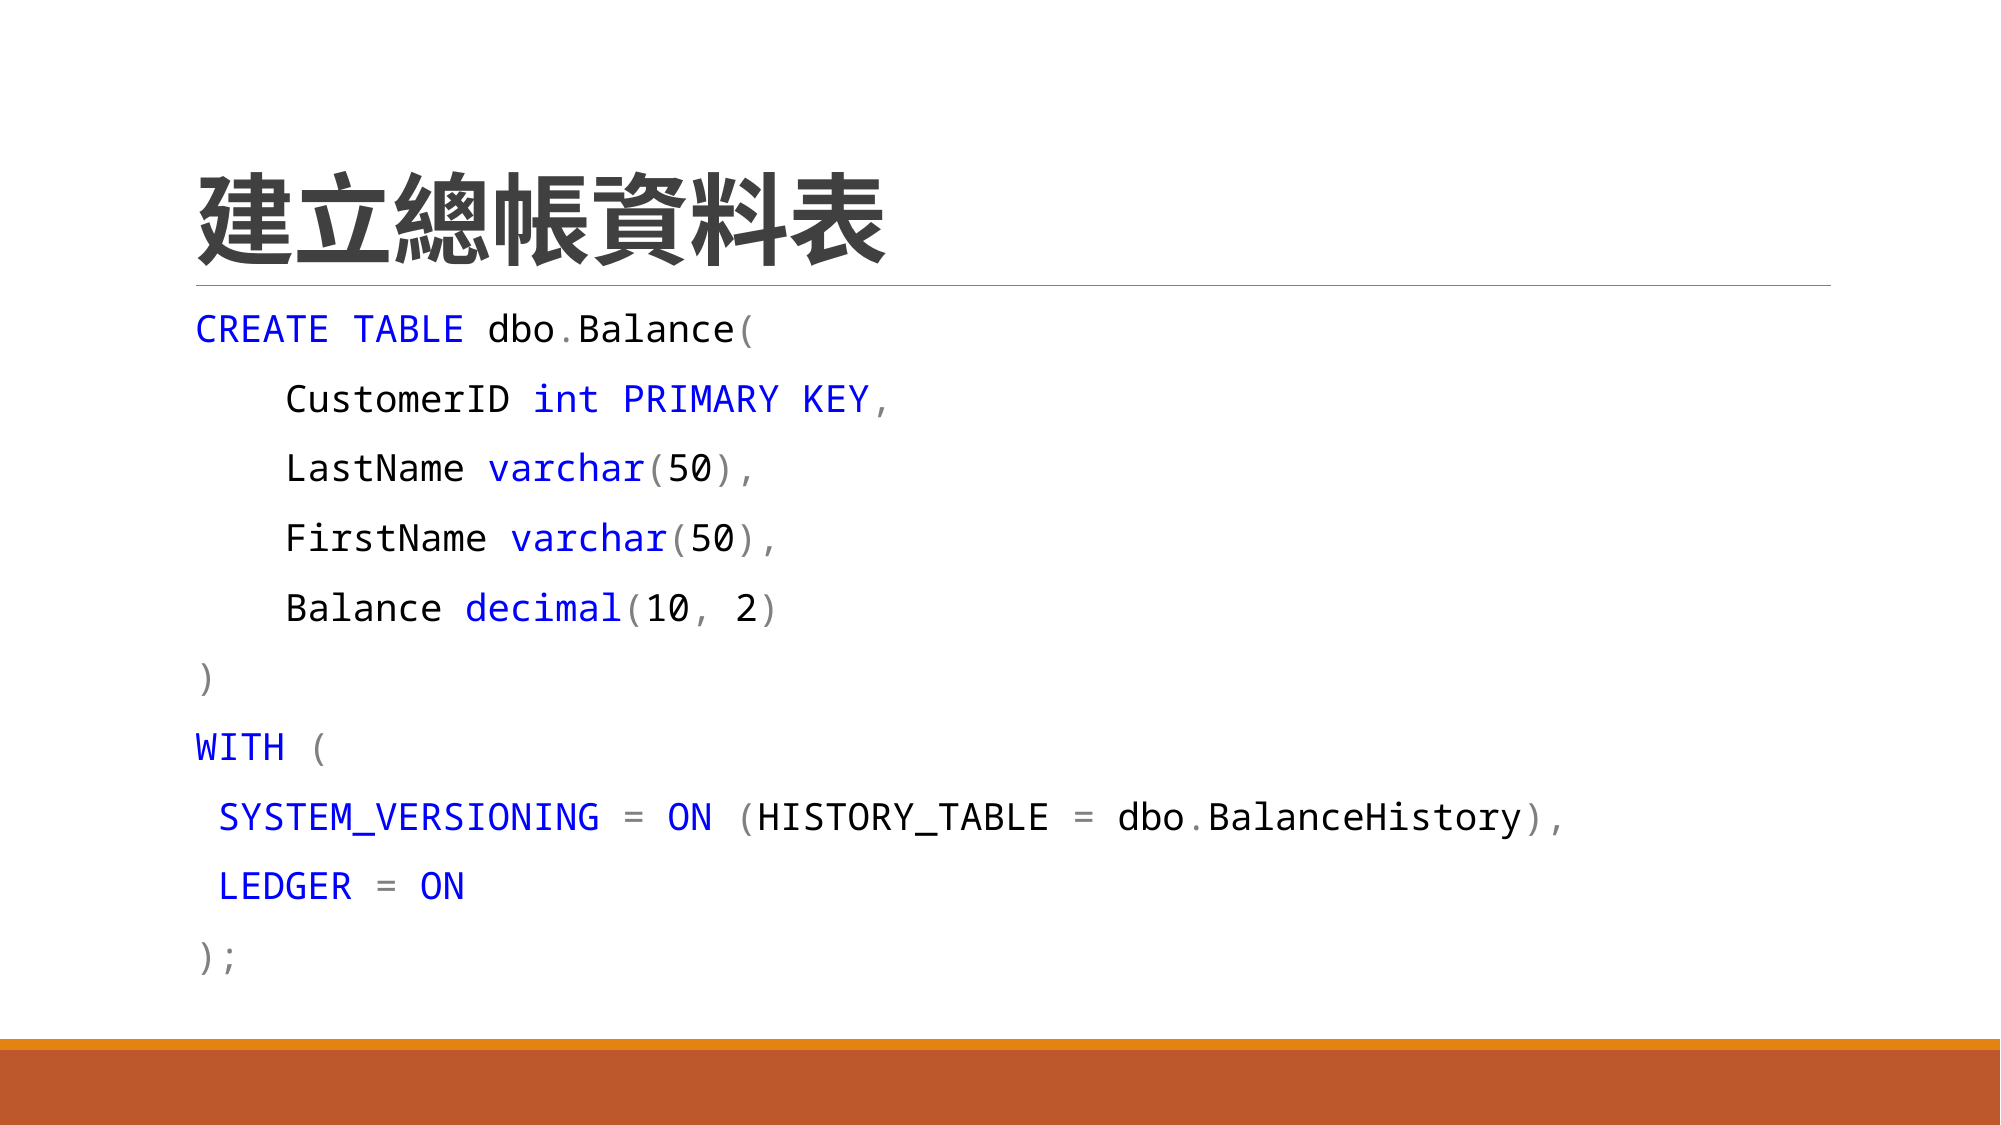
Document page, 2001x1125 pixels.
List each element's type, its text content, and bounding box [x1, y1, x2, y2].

list CREATE TABLE dbo.Balance( CustomerID int PRIMARY KEY, LastName varchar(50), FirstName varchar(50), Balance decimal(10, 2) ) WITH ( SYSTEM_VERSIONING = ON (HISTORY_TABLE = dbo.BalanceHistory), LEDGER = ON ); [180, 302, 1830, 963]
title 建立總帳資料表 [180, 47, 1830, 285]
